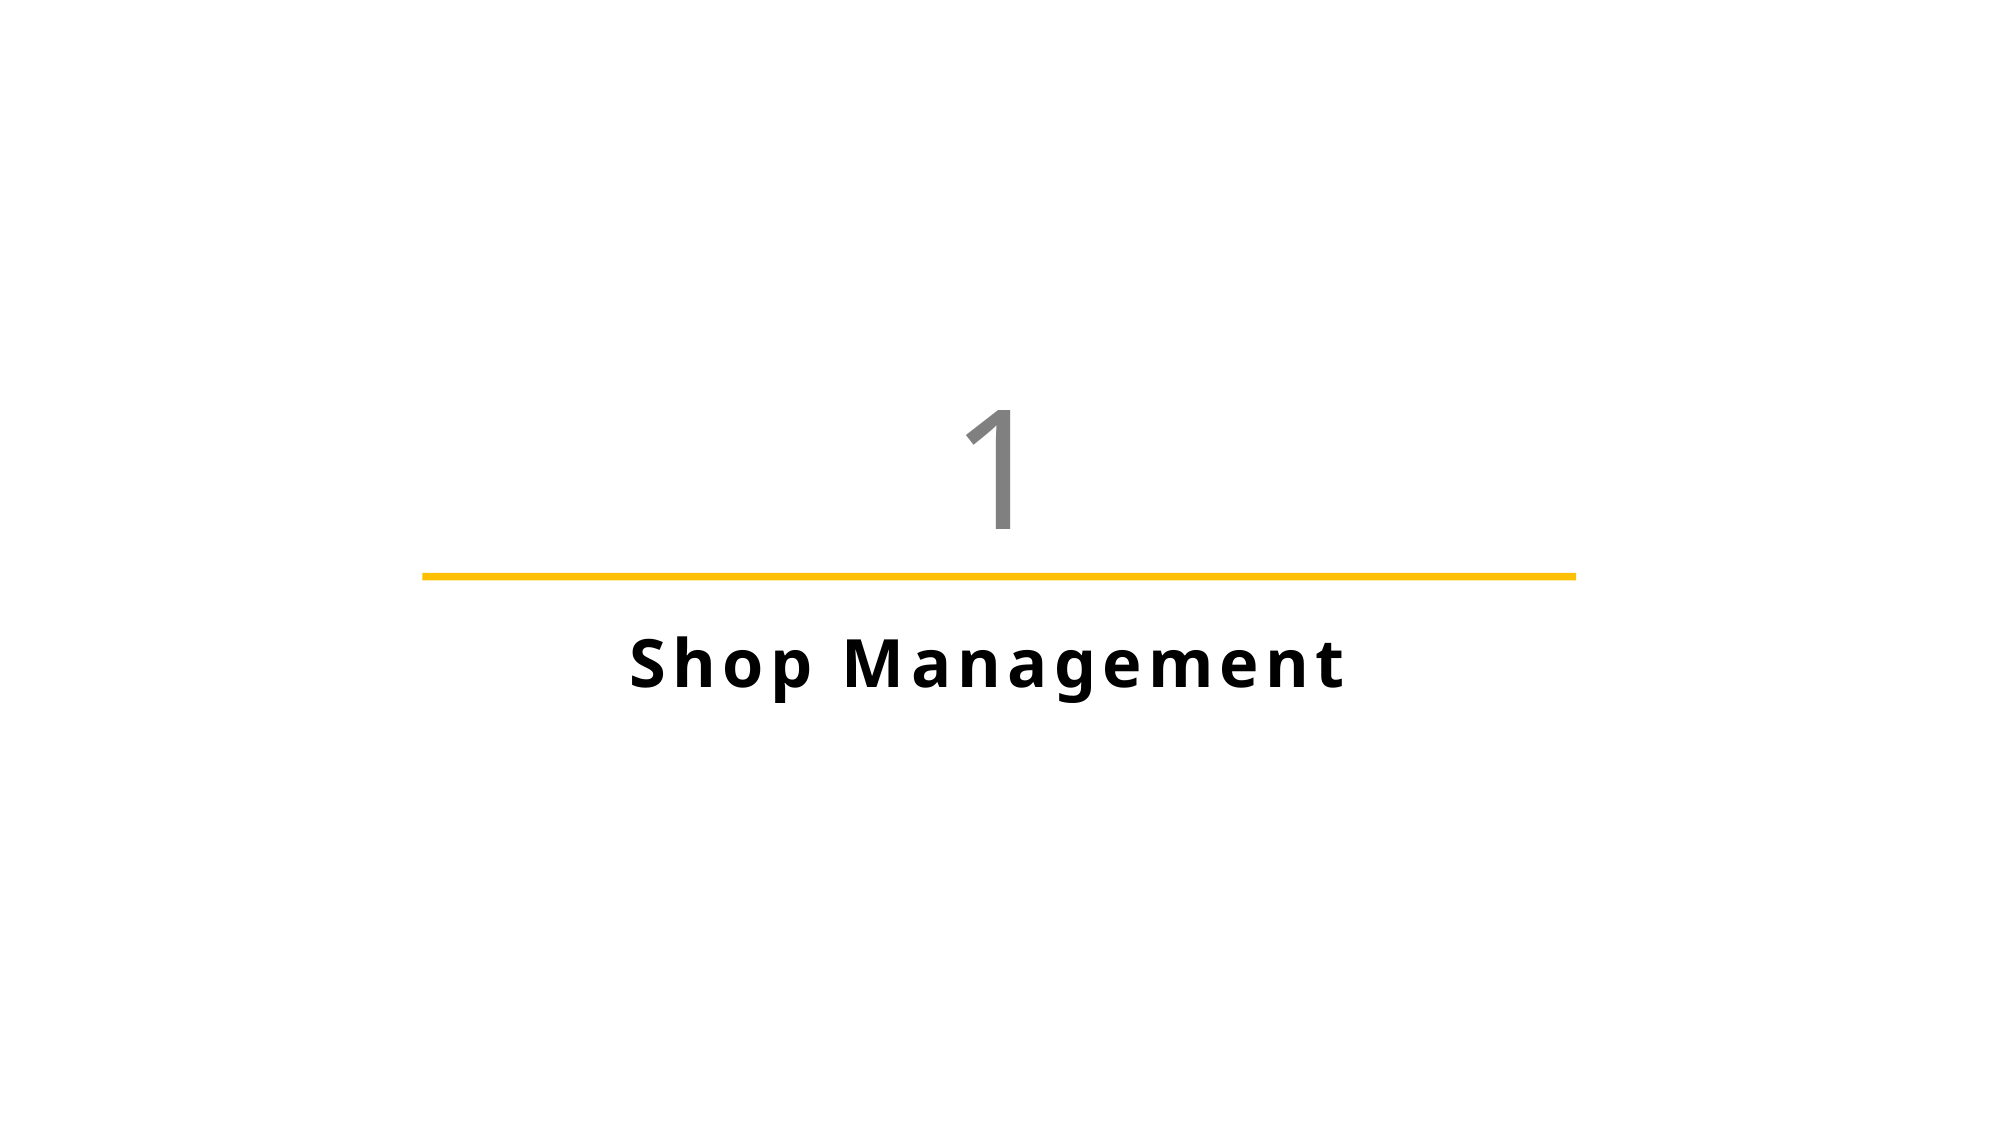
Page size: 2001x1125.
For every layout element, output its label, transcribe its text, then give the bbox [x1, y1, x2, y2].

text_box 1 [679, 355, 1319, 571]
text_box Shop Management [402, 613, 1596, 709]
text_box [421, 572, 1577, 581]
